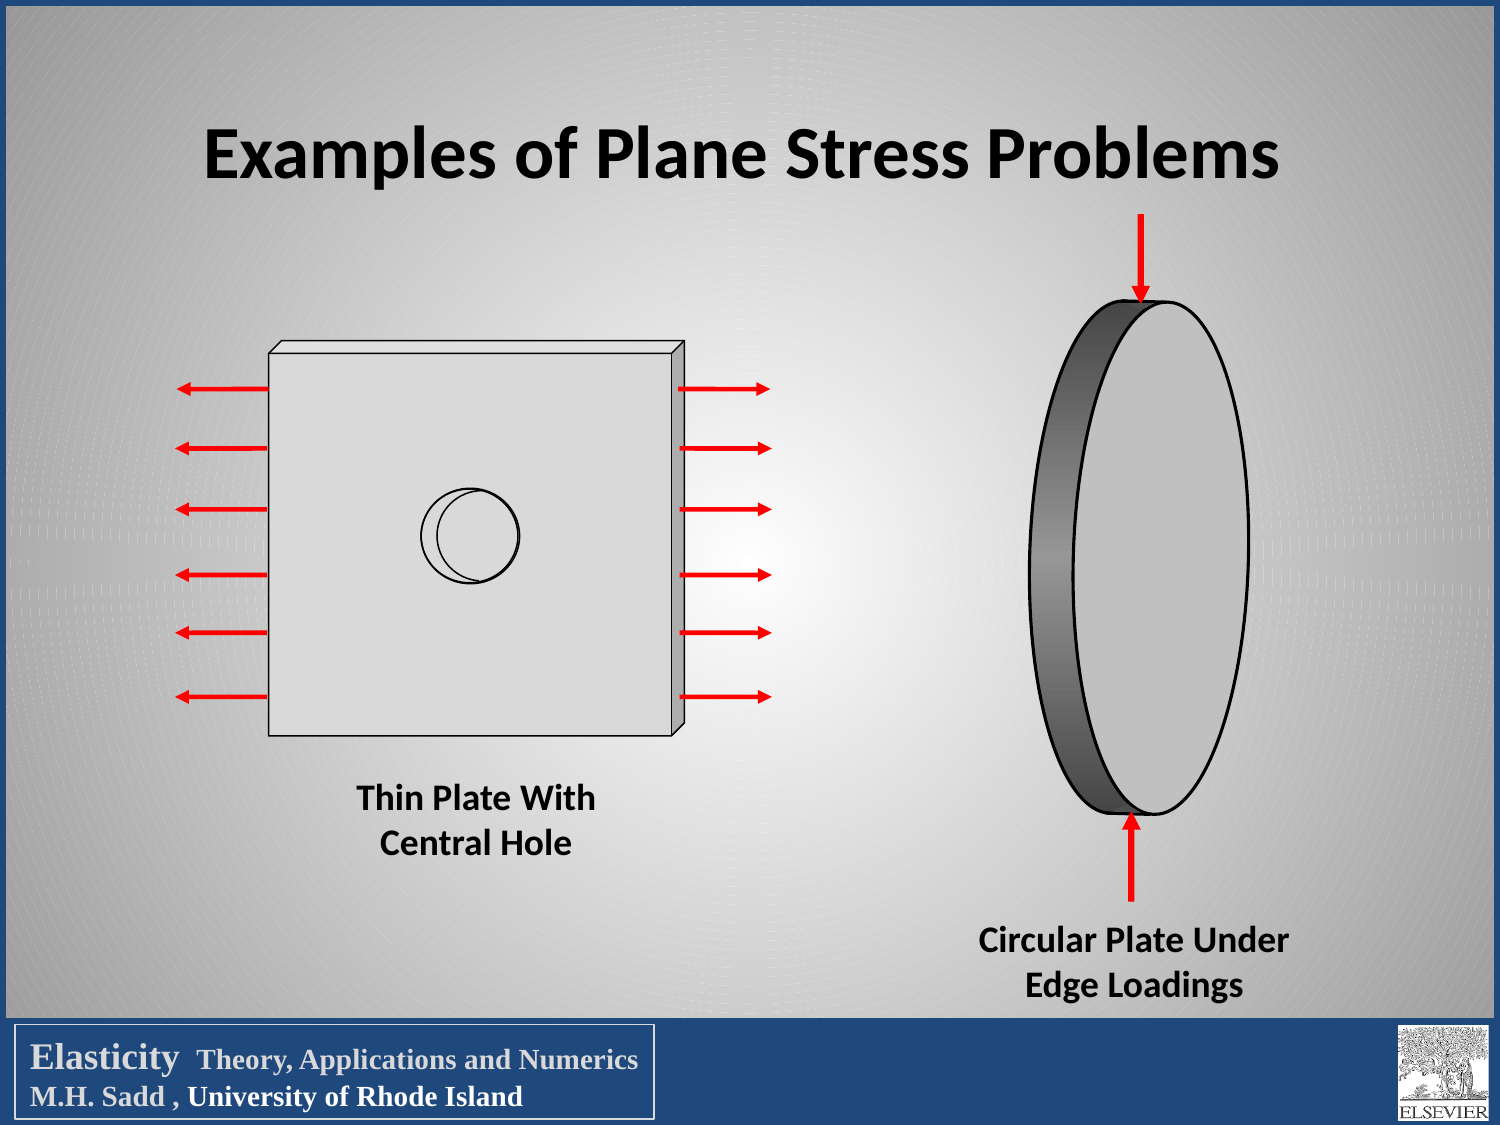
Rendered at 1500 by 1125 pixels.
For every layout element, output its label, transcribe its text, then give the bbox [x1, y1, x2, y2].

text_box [677, 388, 773, 697]
text_box [0, 1018, 1500, 1125]
picture [1397, 1025, 1489, 1121]
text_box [1029, 213, 1249, 902]
text_box Elasticity Theory, Applications and Numerics M.H. Sadd , University of Rhode Island [15, 1024, 655, 1120]
text_box [0, 0, 1500, 1018]
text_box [174, 388, 269, 697]
